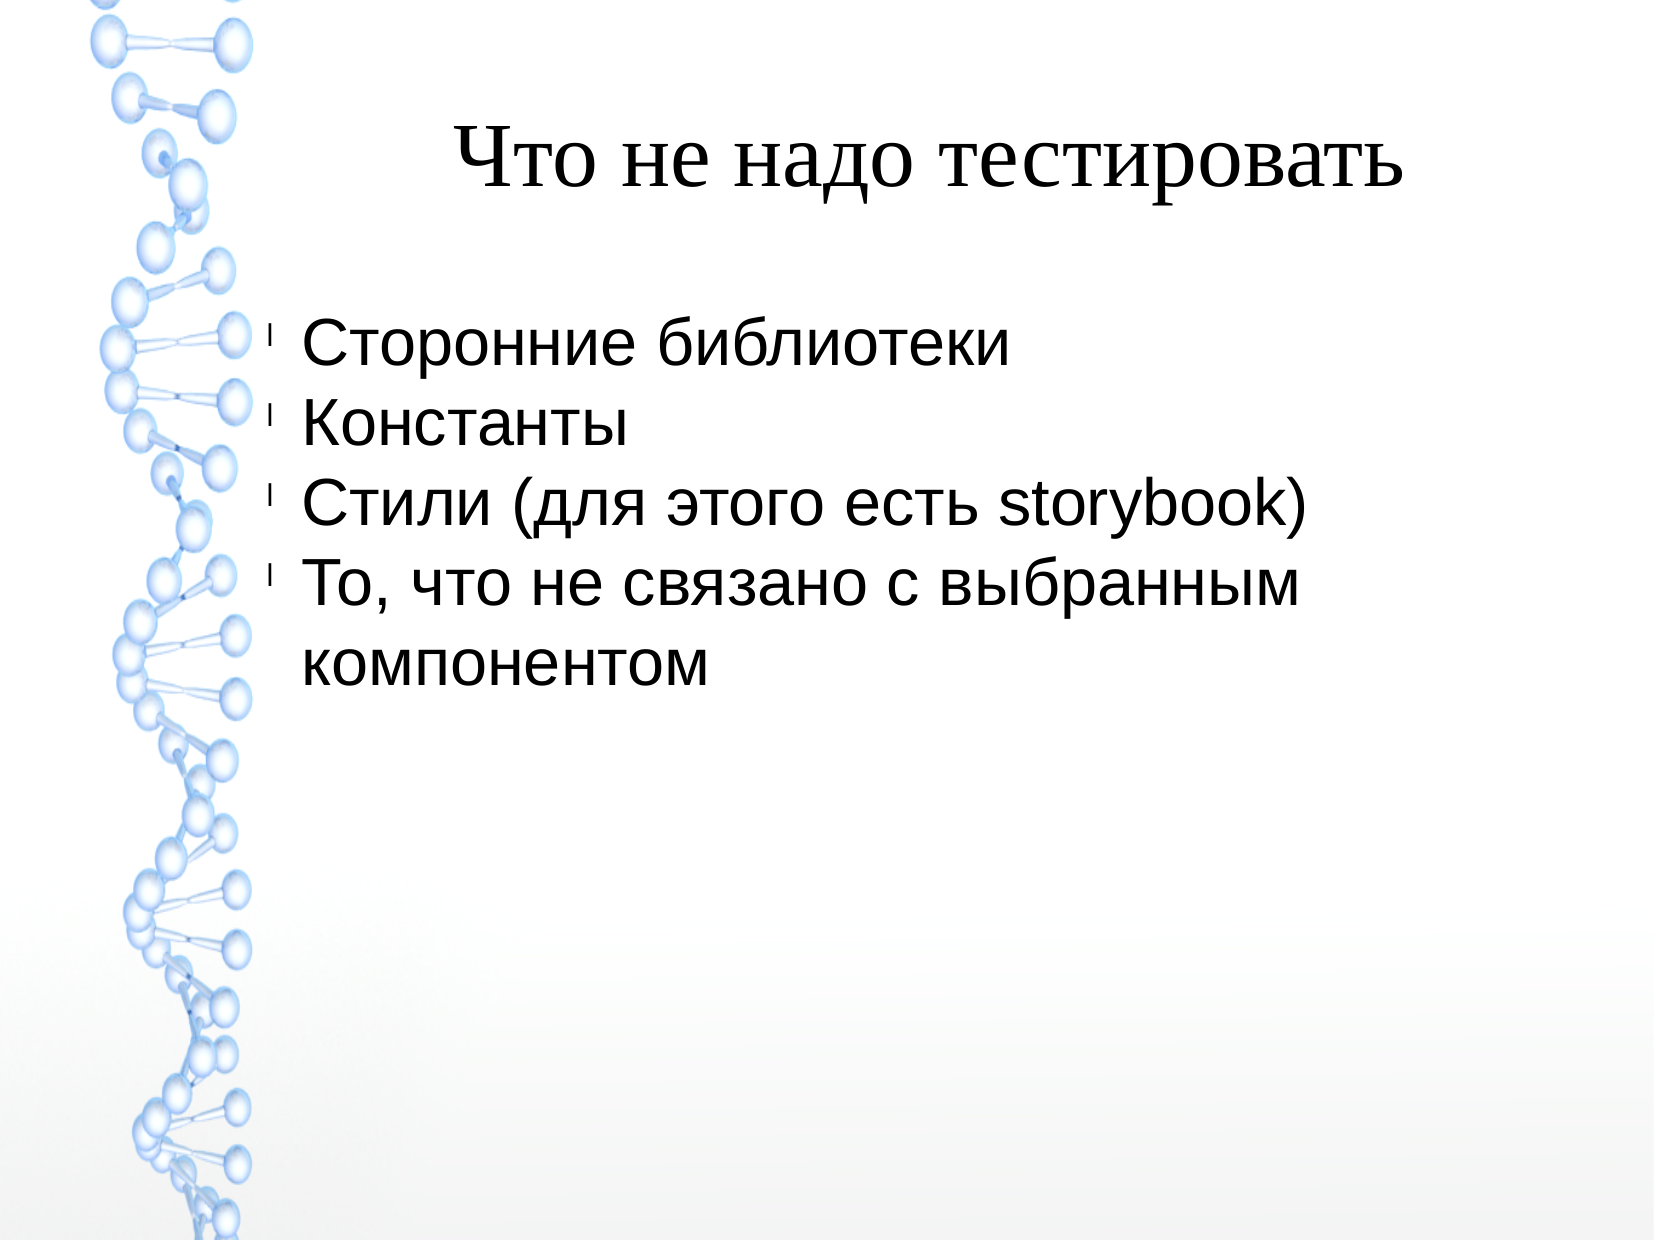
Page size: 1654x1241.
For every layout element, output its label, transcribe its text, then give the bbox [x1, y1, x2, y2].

text_box Сторонние библиотеки Константы Стили (для этого есть storybook) То, что не связано с выбранным компонентом [265, 299, 1595, 1019]
text_box Что не надо тестировать [265, 47, 1595, 252]
picture [0, 0, 1654, 1240]
